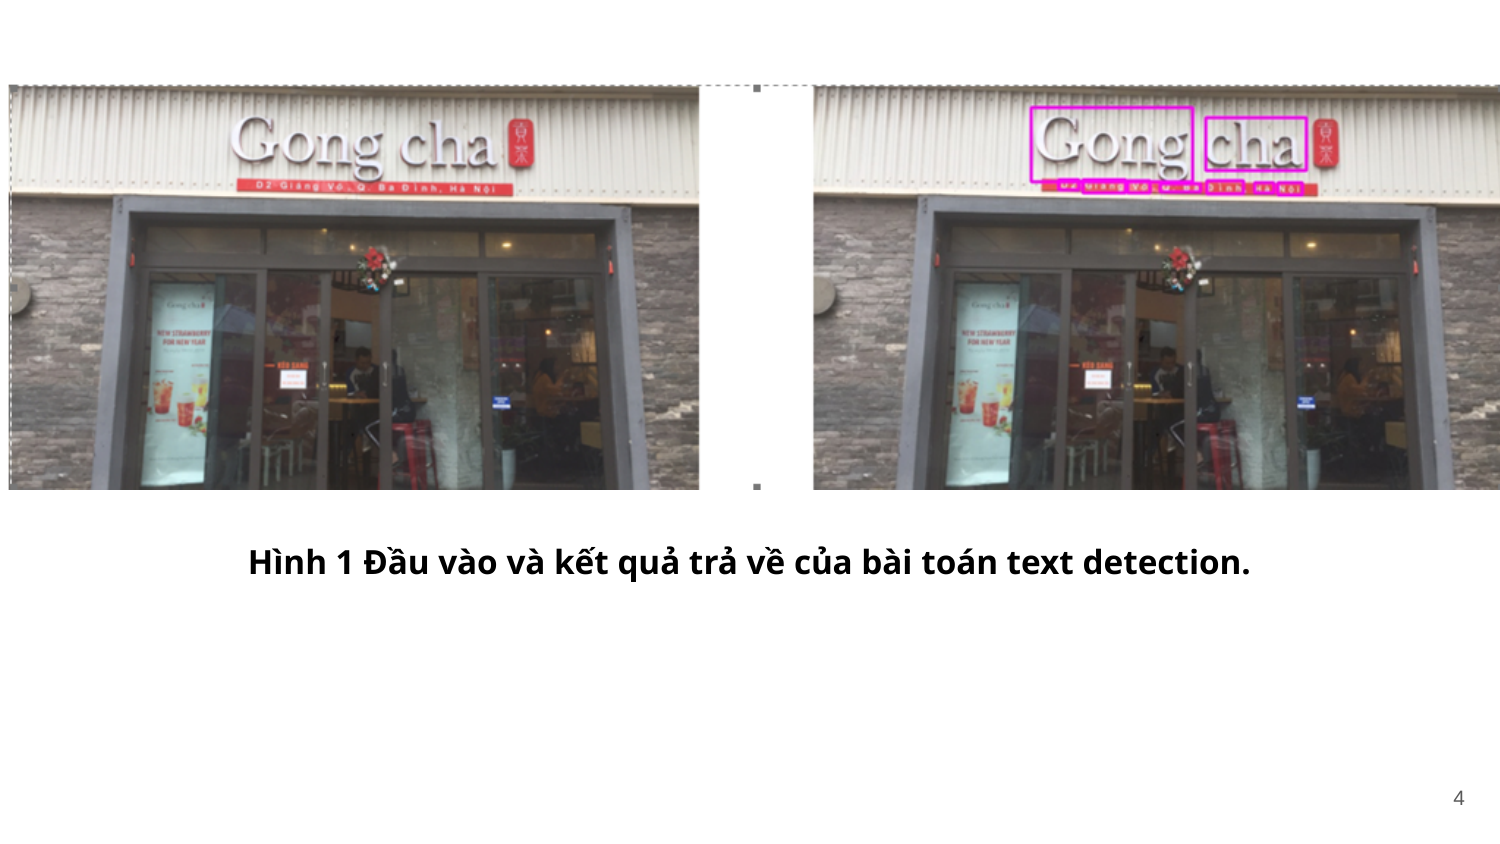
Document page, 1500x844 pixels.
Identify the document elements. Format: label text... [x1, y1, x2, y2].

text_box Hình 1 Đầu vào và kết quả trả về của bài toán text detection. [119, 520, 1381, 613]
slide_number ‹#› [1389, 764, 1480, 830]
picture [6, 82, 1500, 491]
